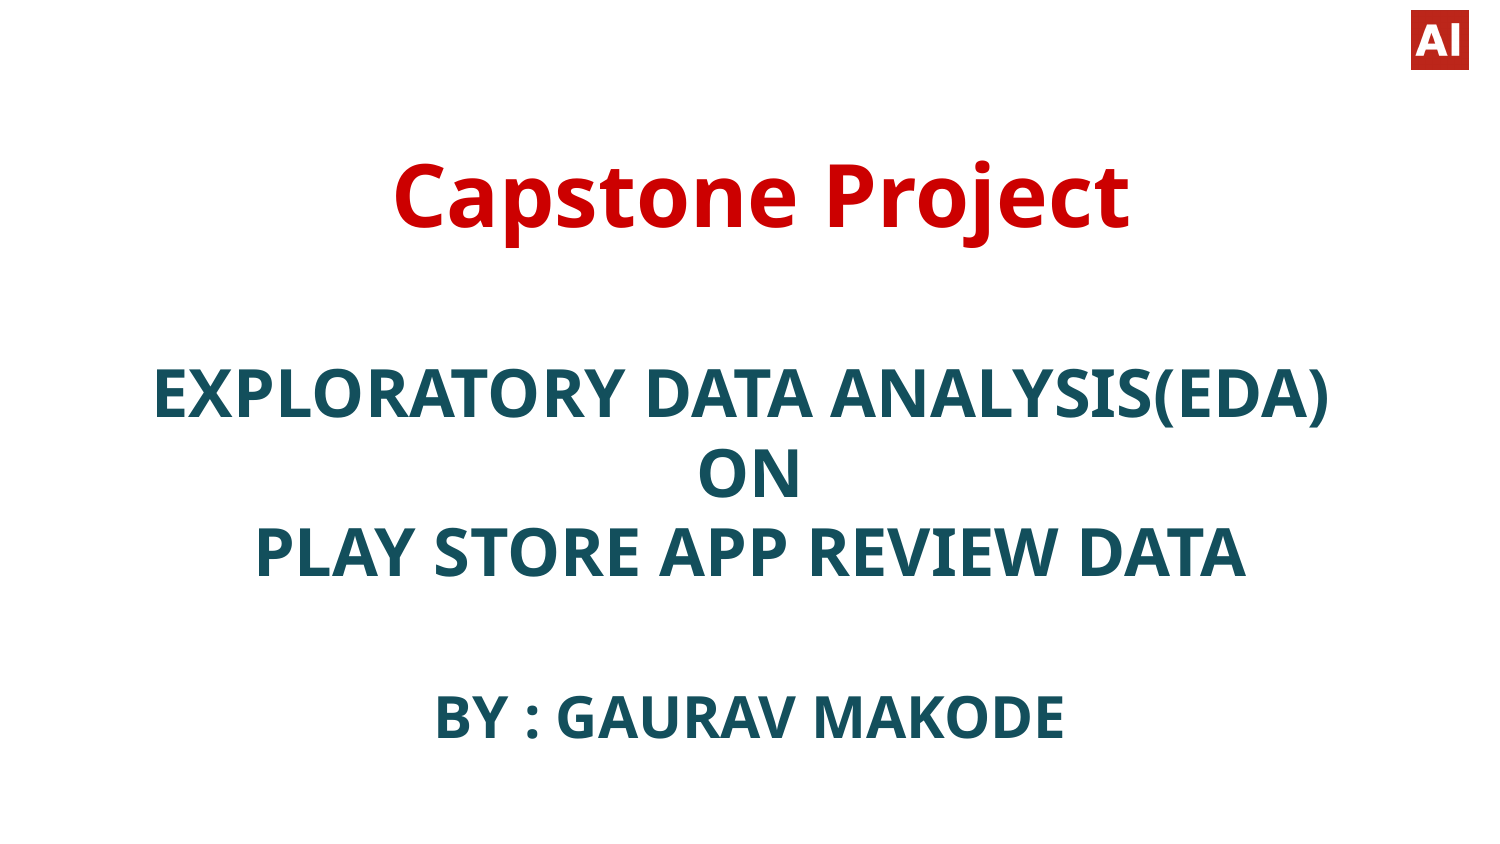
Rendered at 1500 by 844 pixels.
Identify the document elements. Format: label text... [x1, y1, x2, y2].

title Capstone Project EXPLORATORY DATA ANALYSIS(EDA) ON PLAY STORE APP REVIEW DATA BY : GAURAV MAKODE [51, 83, 1449, 844]
picture [1411, 10, 1469, 70]
